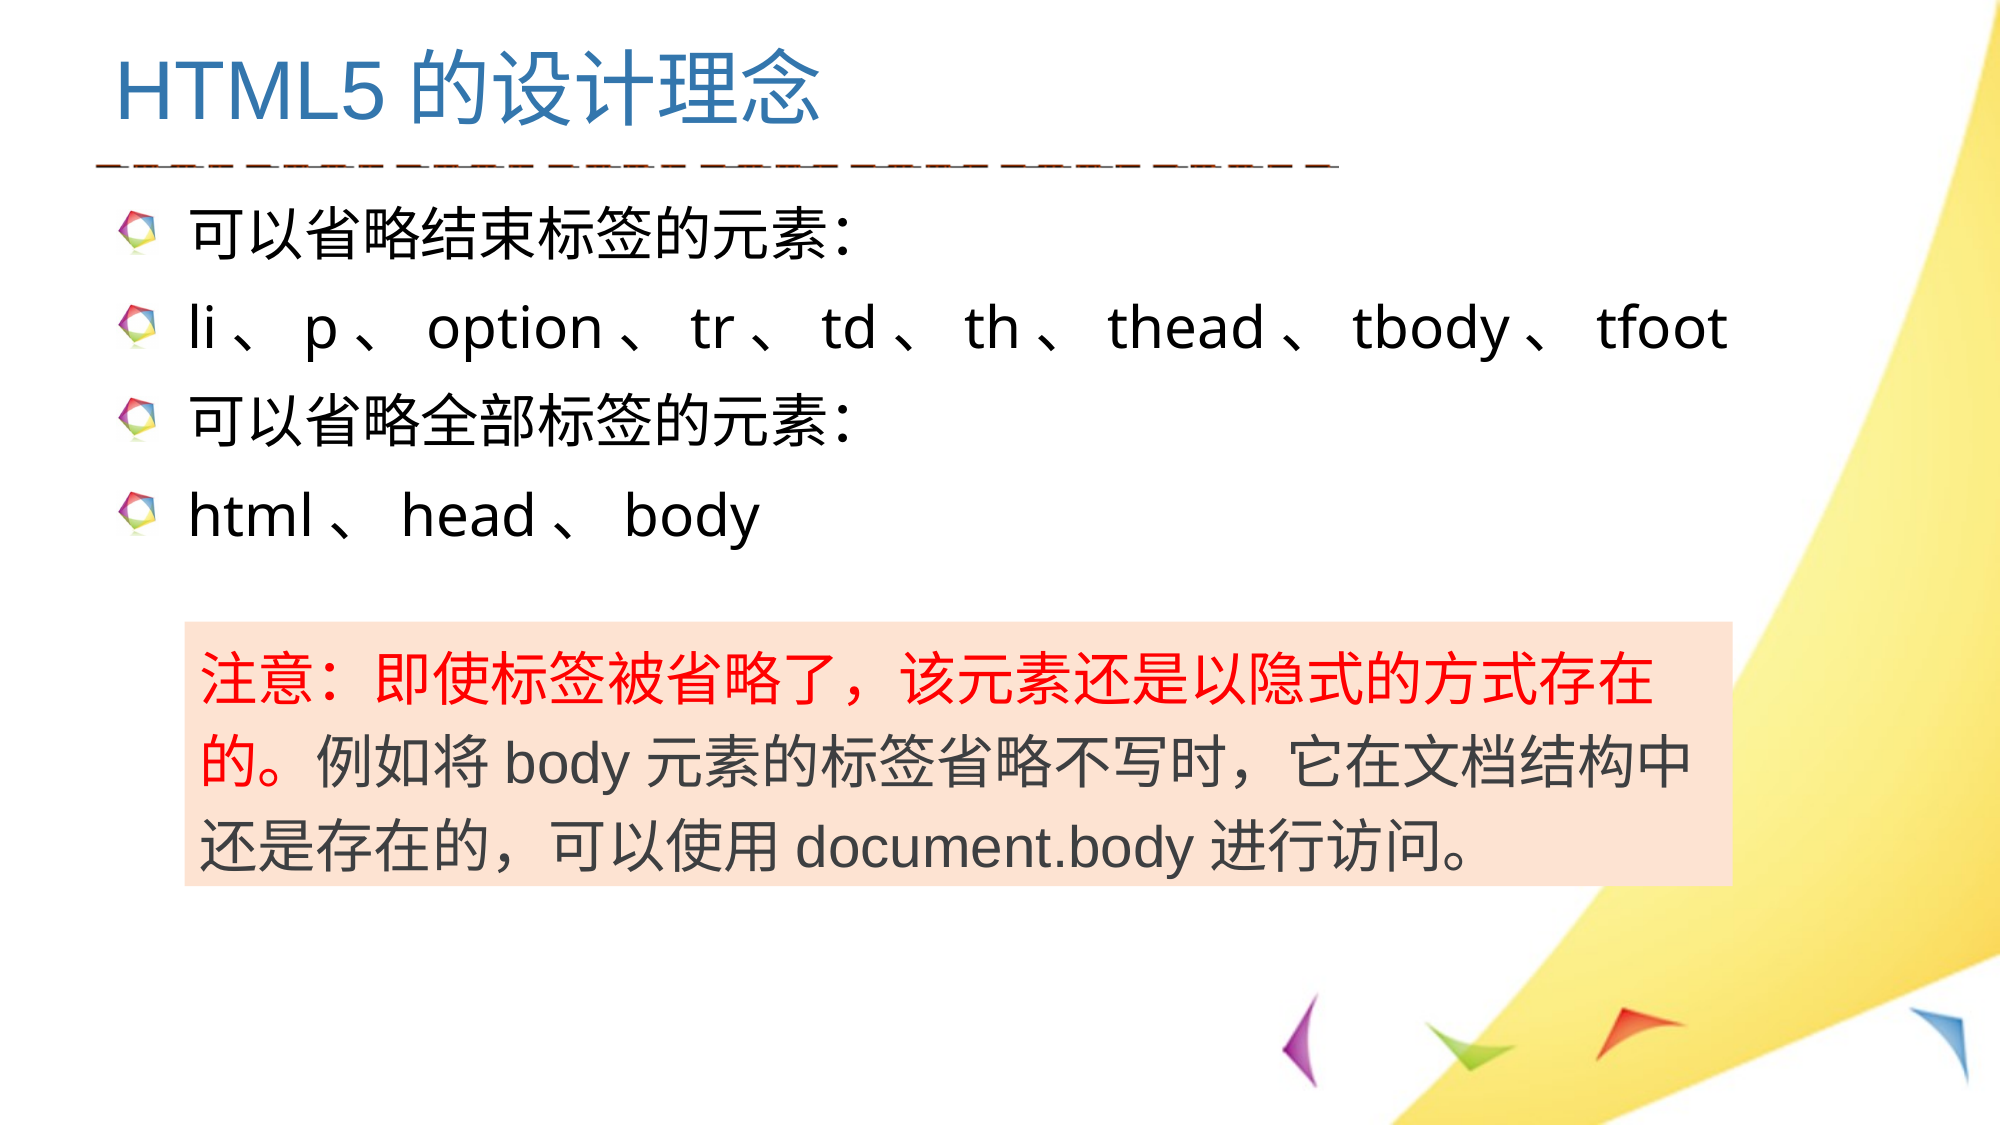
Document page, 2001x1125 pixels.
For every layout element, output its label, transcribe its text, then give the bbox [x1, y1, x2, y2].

picture [116, 490, 159, 536]
picture [116, 396, 159, 442]
text_box 注意：即使标签被省略了，该元素还是以隐式的方式存在的。例如将body元素的标签省略不写时，它在文档结构中还是存在的，可以使用document.body进行访问。 [184, 621, 1733, 887]
list 可以省略结束标签的元素： li、p、option、tr、td、th、thead、tbody、tfoot 可以省略全部标签的元素： html、head、body [101, 184, 1768, 1083]
picture [88, 0, 2000, 1125]
picture [116, 303, 159, 349]
text_box HTML5的设计理念 [99, 28, 1707, 159]
picture [116, 209, 159, 255]
